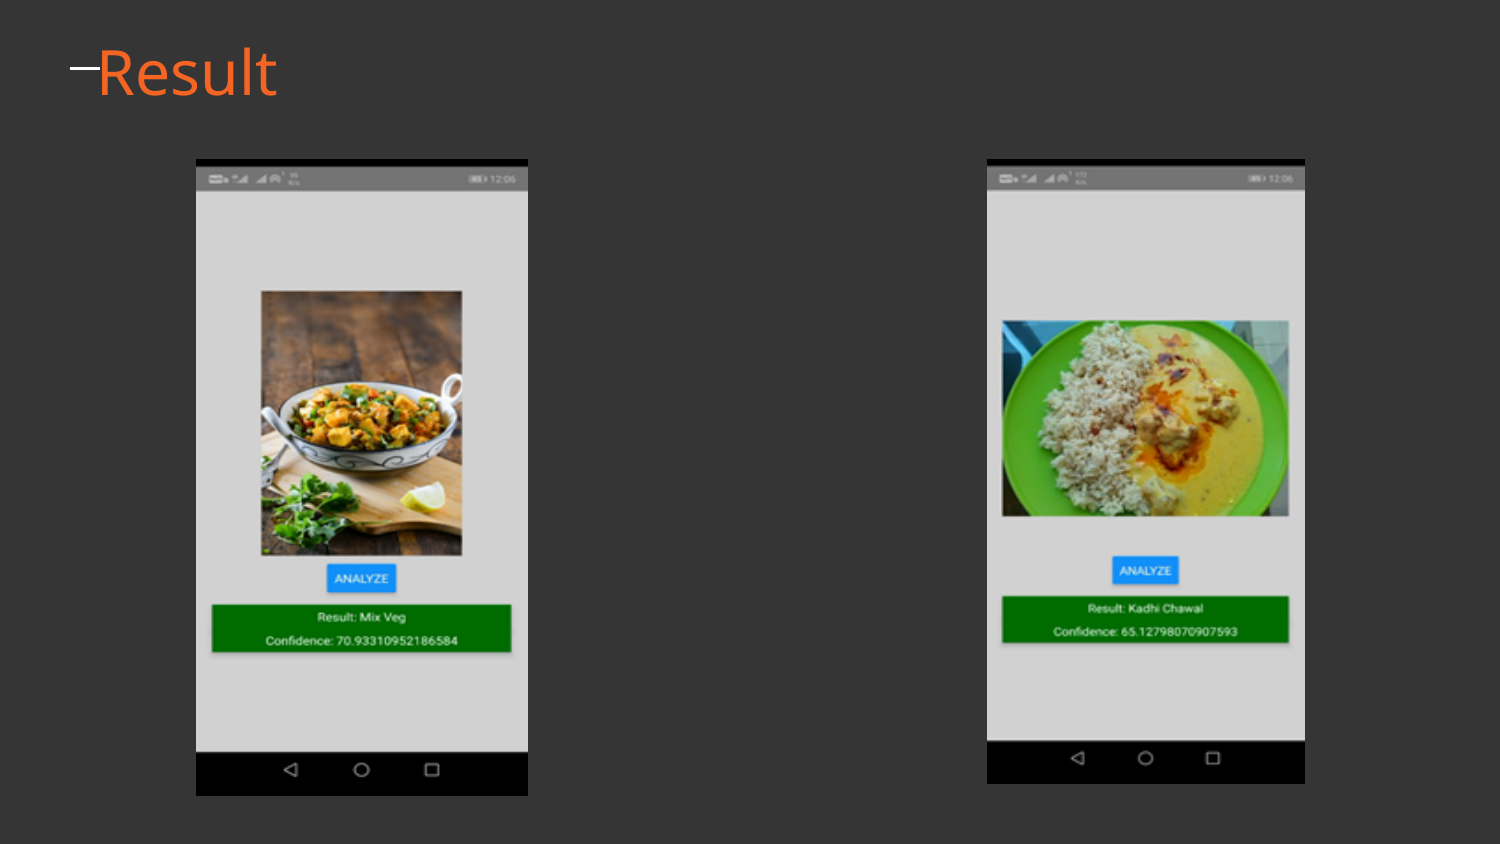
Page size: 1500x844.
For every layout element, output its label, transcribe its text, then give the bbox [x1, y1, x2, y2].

text_box Result [81, 17, 1207, 140]
picture [987, 159, 1305, 785]
picture [196, 159, 528, 796]
